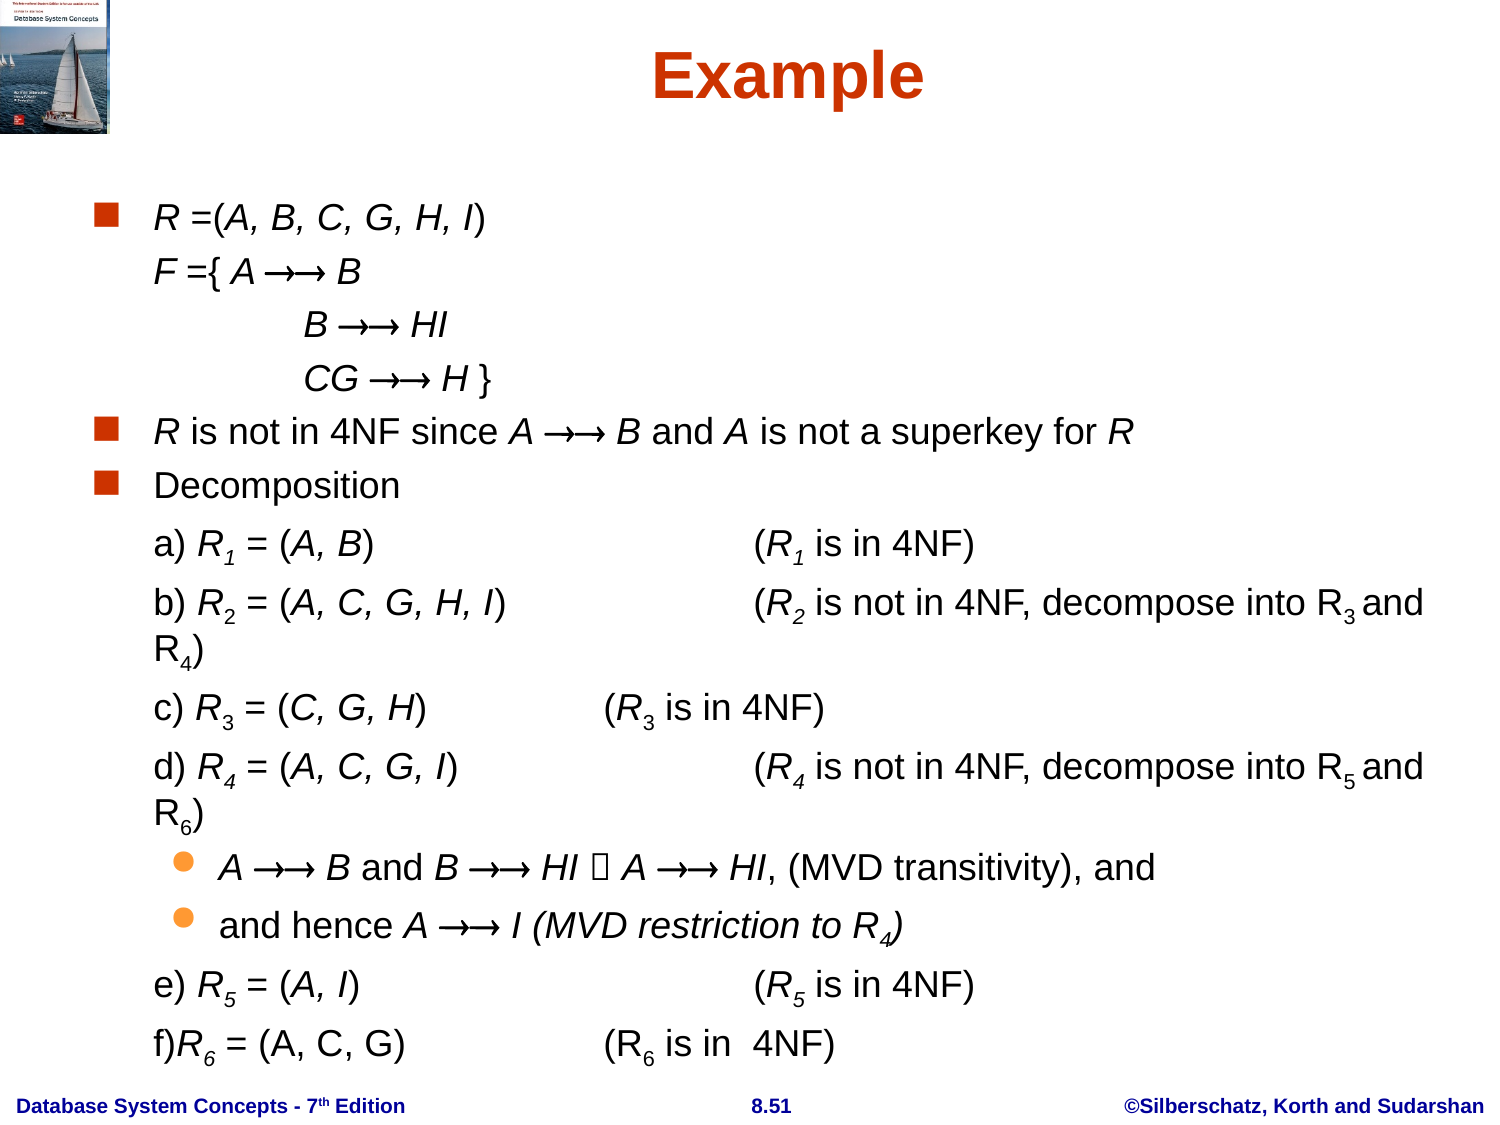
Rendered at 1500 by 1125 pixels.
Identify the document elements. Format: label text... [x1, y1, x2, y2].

list R =(A, B, C, G, H, I) F ={ A  B B  HI CG  H } R is not in 4NF since A  B and A is not a superkey for R Decomposition a) R1 = (A, B) (R1 is in 4NF) b) R2 = (A, C, G, H, I) (R2 is not in 4NF, decompose into R3 and R4) c) R3 = (C, G, H) (R3 is in 4NF) d) R4 = (A, C, G, I) (R4 is not in 4NF, decompose into R5 and R6) A  B and B  HI  A  HI, (MVD transitivity), and and hence A  I (MVD restriction to R4) e) R5 = (A, I) (R5 is in 4NF) f)R6 = (A, C, G) (R6 is in 4NF) [82, 190, 1462, 991]
title Example [125, 18, 1452, 120]
picture [0, 0, 110, 134]
